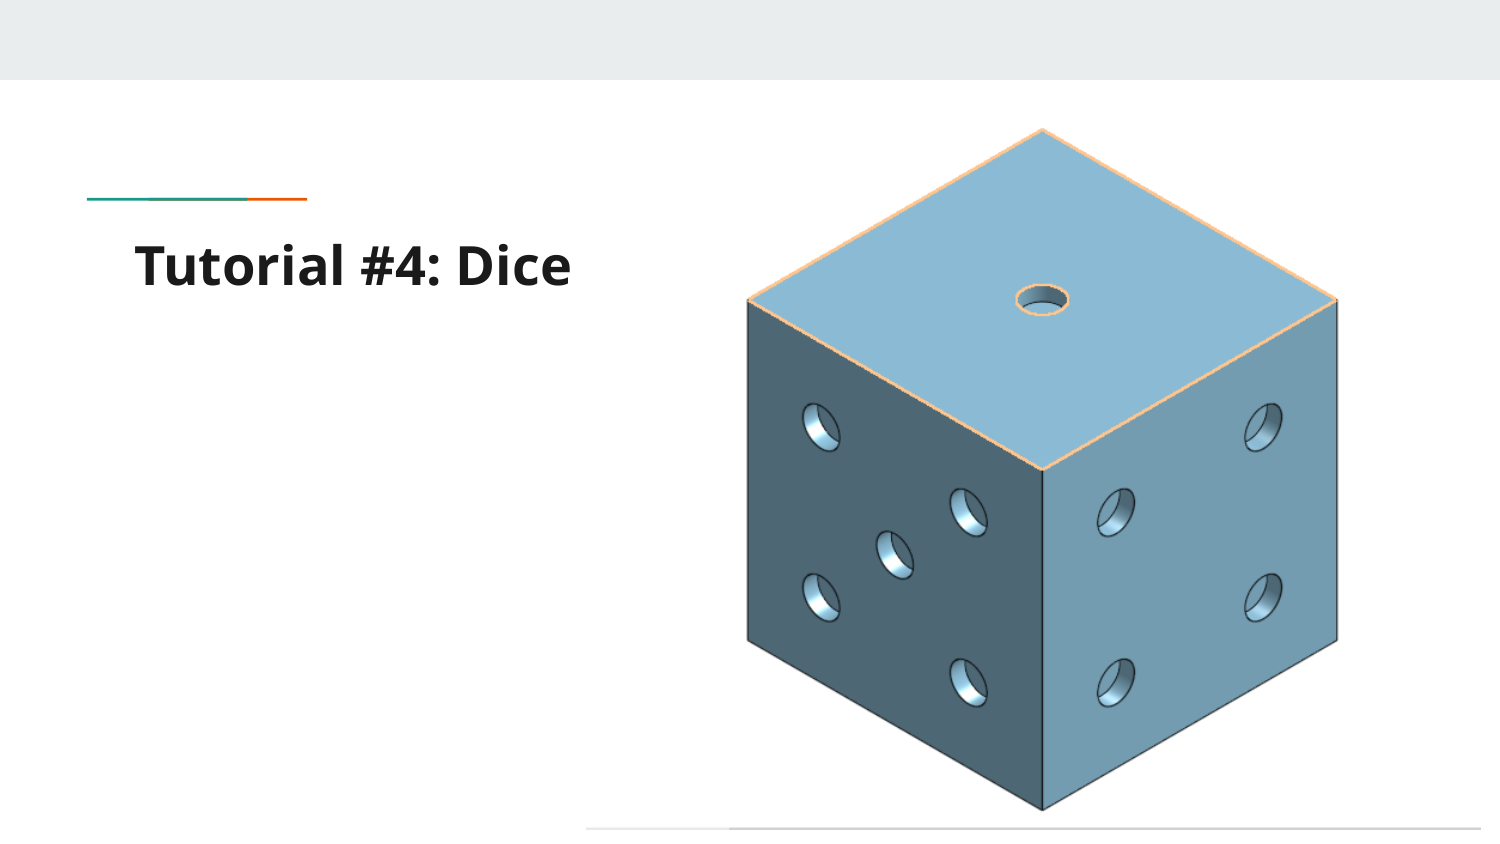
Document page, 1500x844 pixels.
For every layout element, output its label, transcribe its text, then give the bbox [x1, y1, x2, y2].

picture [585, 115, 1481, 831]
title Tutorial #4: Dice [119, 216, 580, 305]
